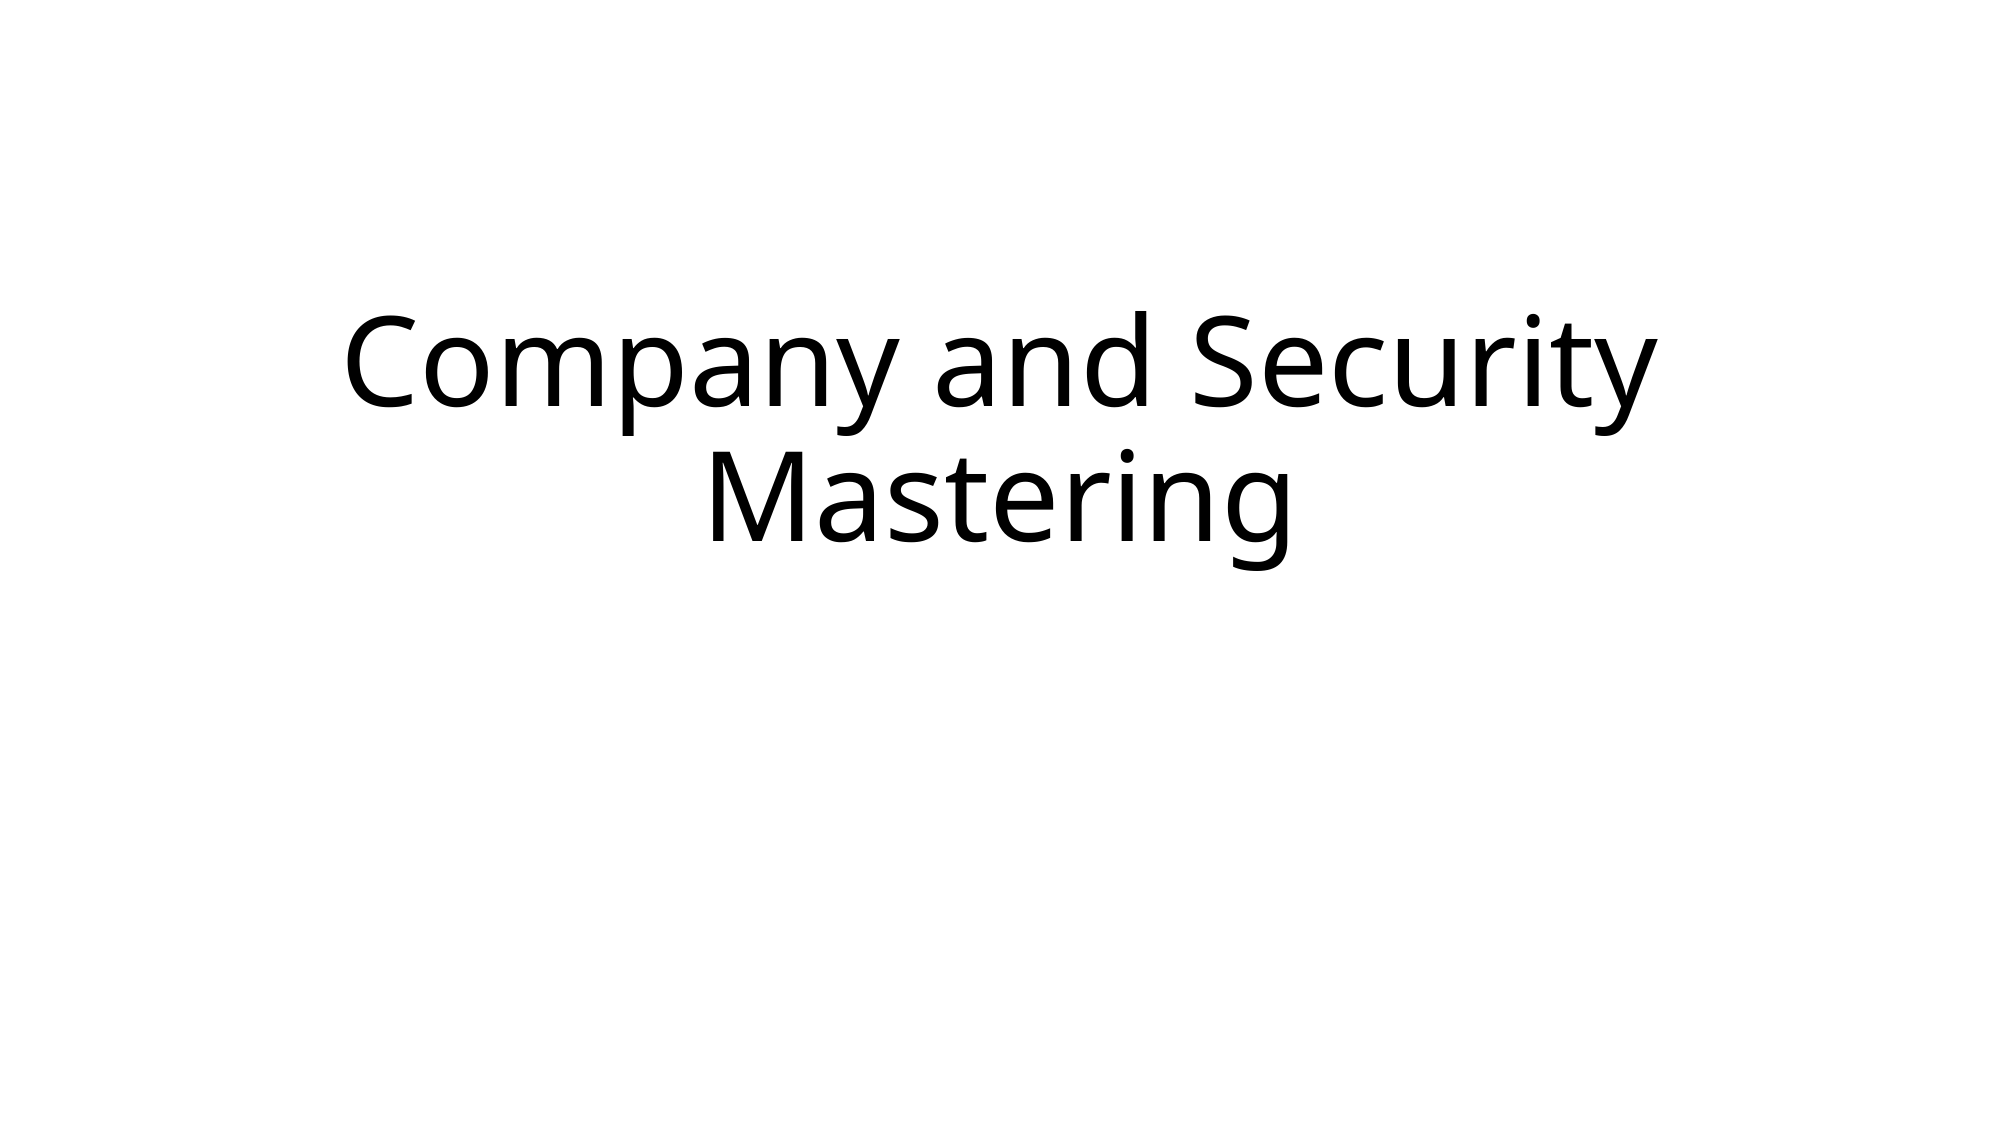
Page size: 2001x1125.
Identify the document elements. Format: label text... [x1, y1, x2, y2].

title Company and Security Mastering [249, 184, 1750, 576]
